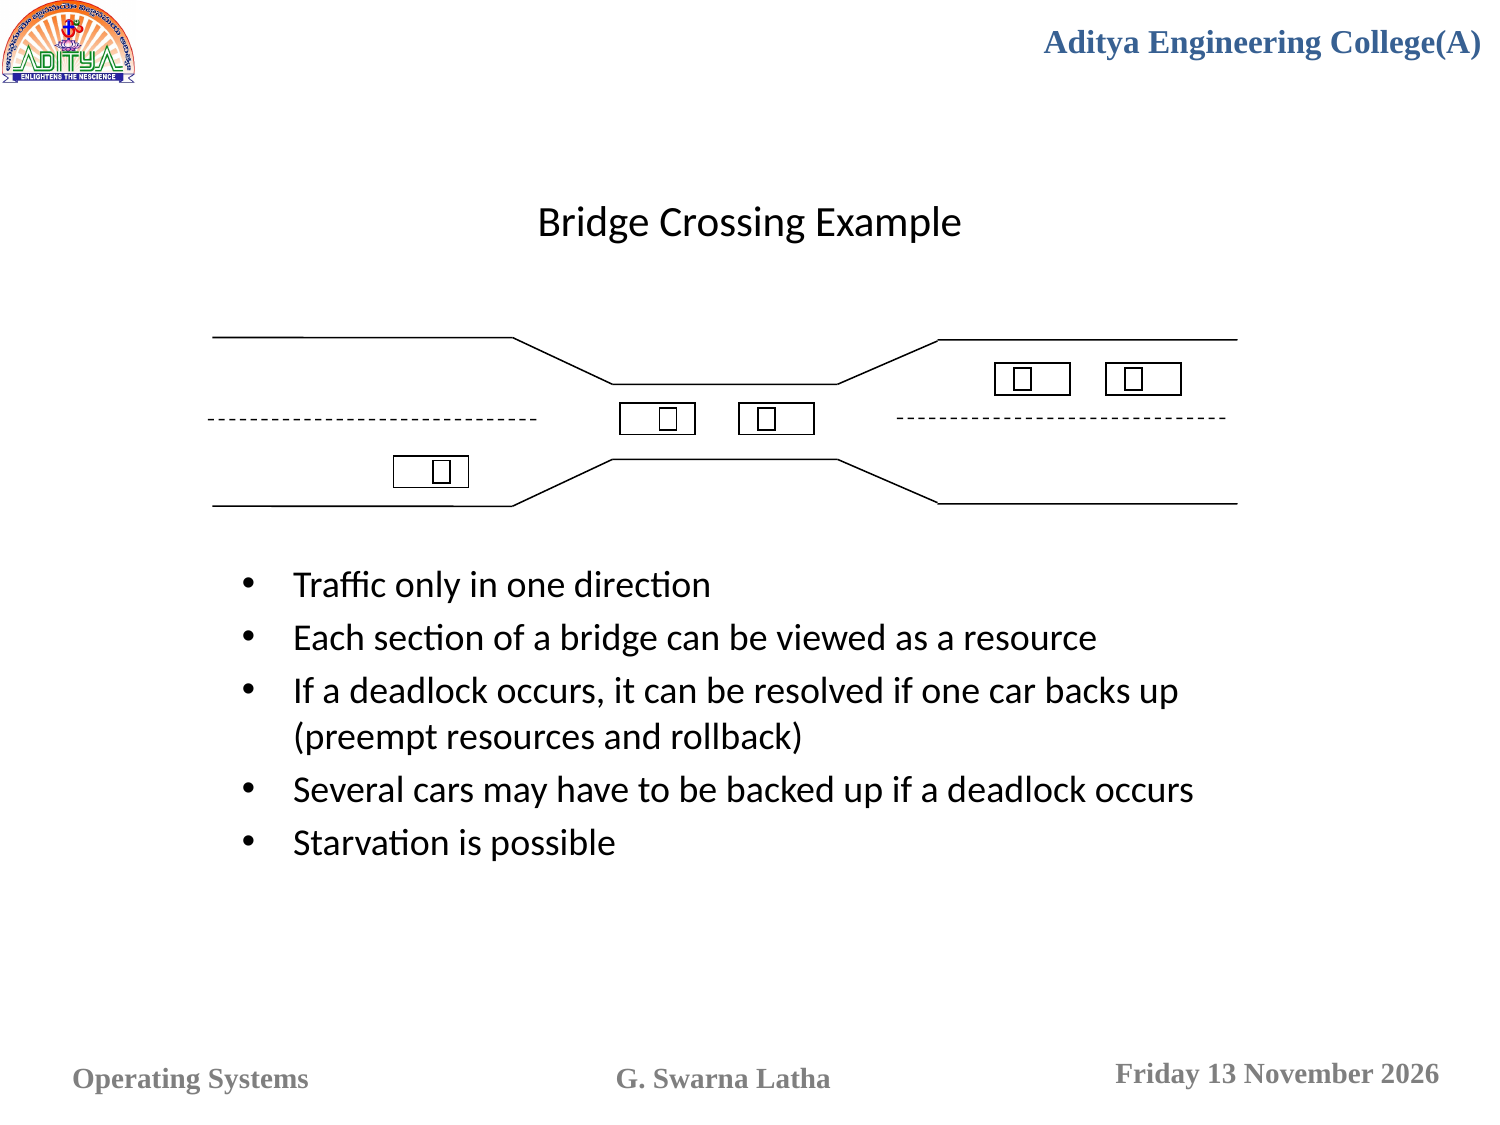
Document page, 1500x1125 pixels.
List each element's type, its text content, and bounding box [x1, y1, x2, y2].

picture [0, 0, 136, 84]
title Bridge Crossing Example [103, 185, 1397, 254]
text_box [207, 337, 1238, 507]
list Traffic only in one direction Each section of a bridge can be viewed as a resource If a deadlock occurs, it can be resolved if one car backs up (preempt resources and rollback) Several cars may have to be backed up if a deadlock occurs Starvation is possible [226, 551, 1308, 871]
